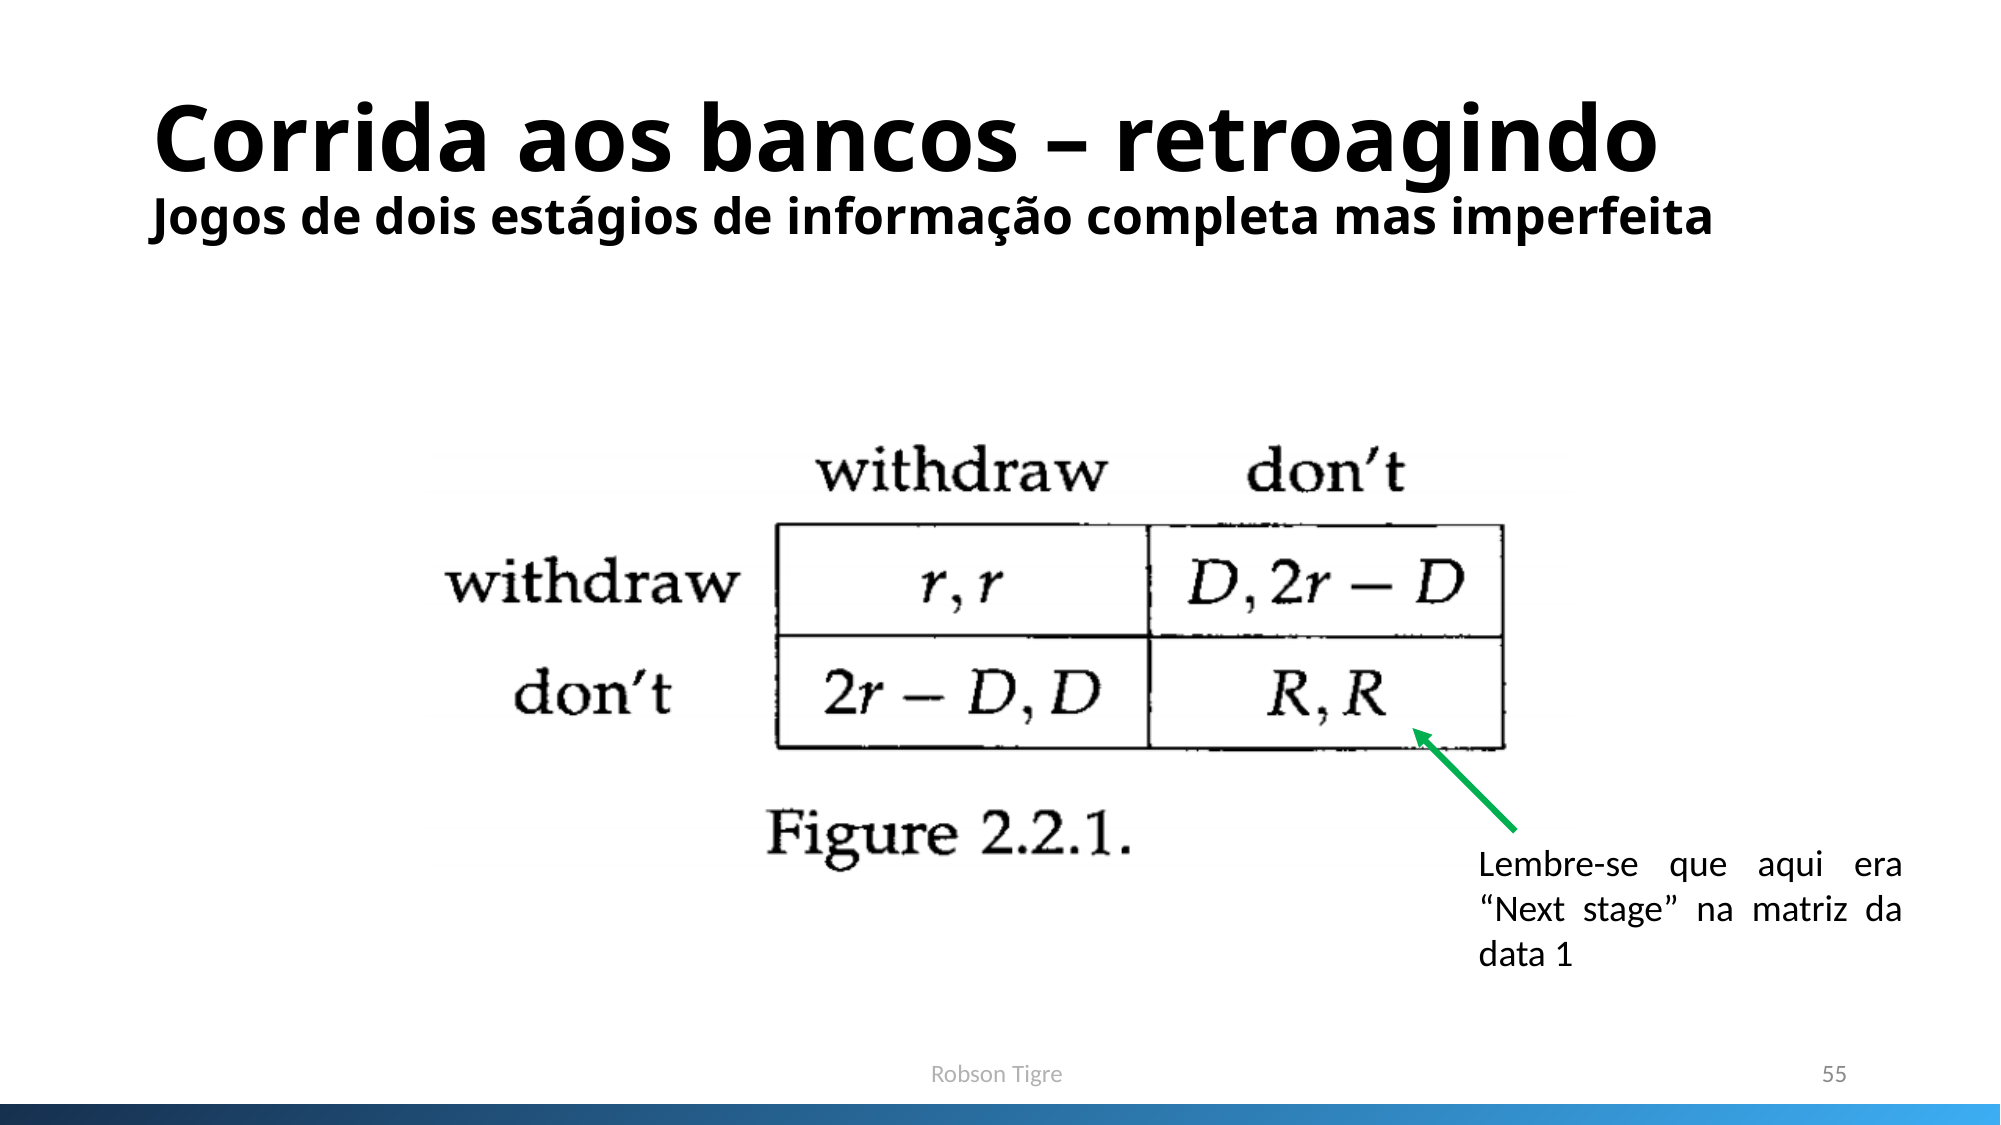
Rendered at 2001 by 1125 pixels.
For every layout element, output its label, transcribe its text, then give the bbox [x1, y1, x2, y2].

text_box Lembre-se que aqui era “Next stage” na matriz da data 1 [1463, 831, 1919, 982]
slide_number 55 [1412, 1042, 1863, 1103]
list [426, 421, 1574, 891]
title Corrida aos bancos – retroagindo Jogos de dois estágios de informação completa mas imperfeita [137, 59, 1863, 278]
footer Robson Tigre [662, 1042, 1338, 1103]
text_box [1412, 728, 1516, 832]
